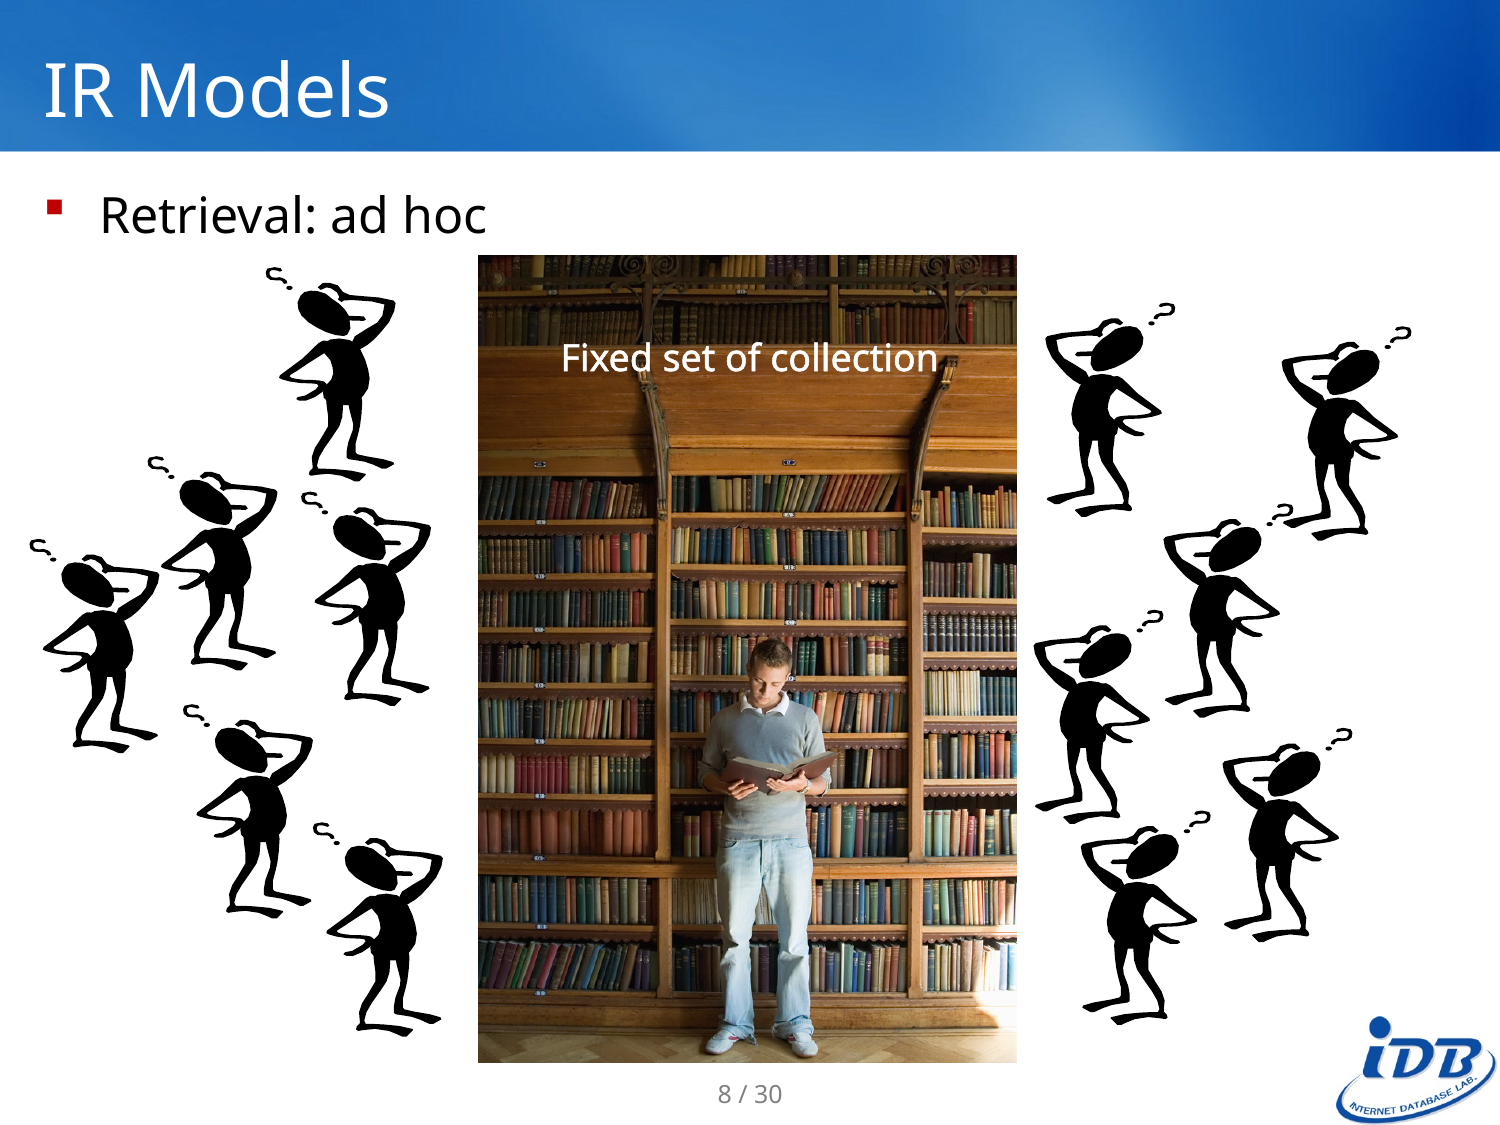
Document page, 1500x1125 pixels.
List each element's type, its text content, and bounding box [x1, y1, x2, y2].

picture [0, 0, 1500, 1125]
slide_number 8 / 30 [688, 1078, 812, 1114]
title IR Models [28, 23, 1472, 153]
list Retrieval: ad hoc [28, 175, 1472, 1067]
